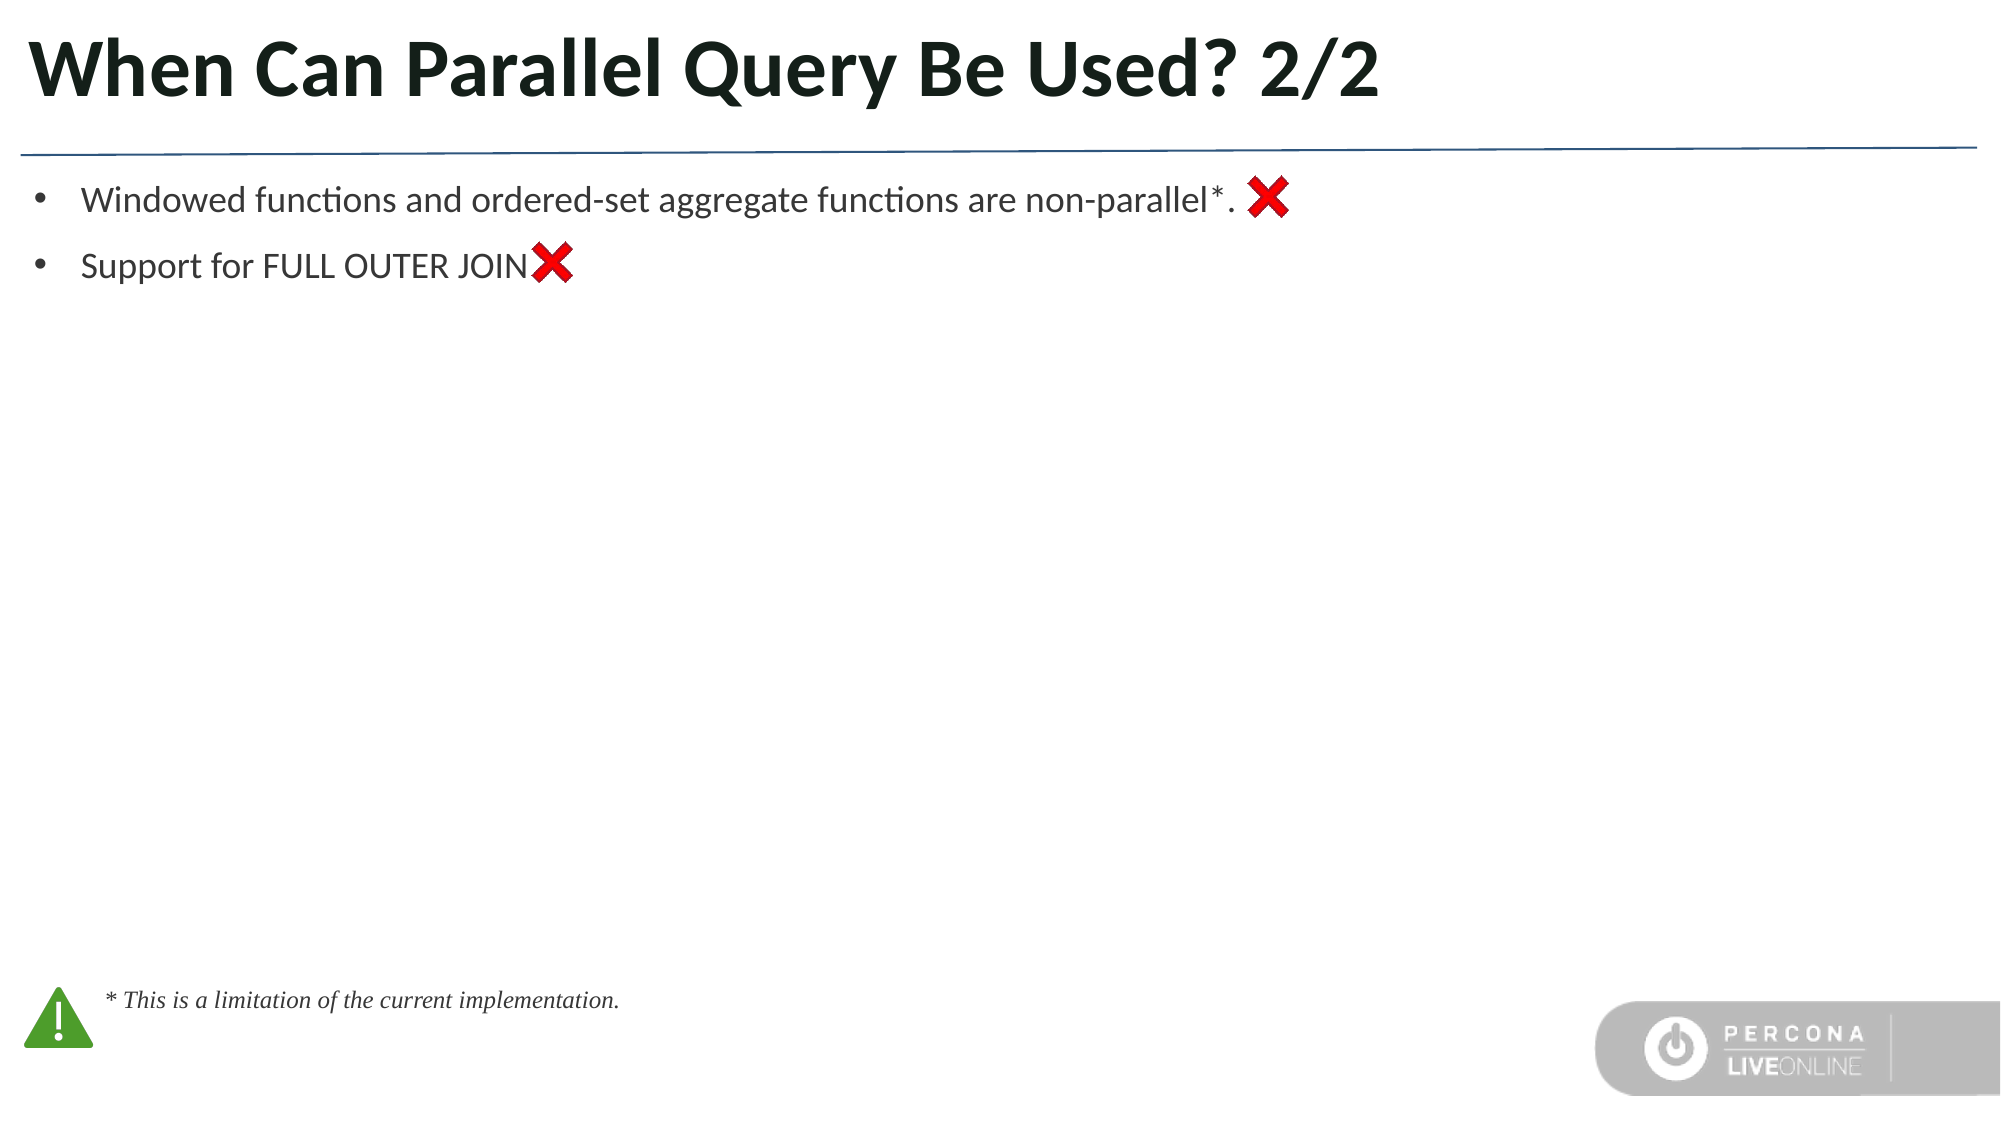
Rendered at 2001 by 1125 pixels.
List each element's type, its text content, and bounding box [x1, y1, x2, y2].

picture [20, 979, 96, 1056]
picture [531, 241, 574, 284]
picture [1247, 175, 1289, 218]
title When Can Parallel Query Be Used? 2/2 [20, 10, 1978, 130]
list Windowed functions and ordered-set aggregate functions are non-parallel*. Support for FULL OUTER JOIN [25, 167, 1976, 976]
picture [1594, 1001, 2001, 1096]
list * This is a limitation of the current implementation. [96, 979, 1552, 1056]
